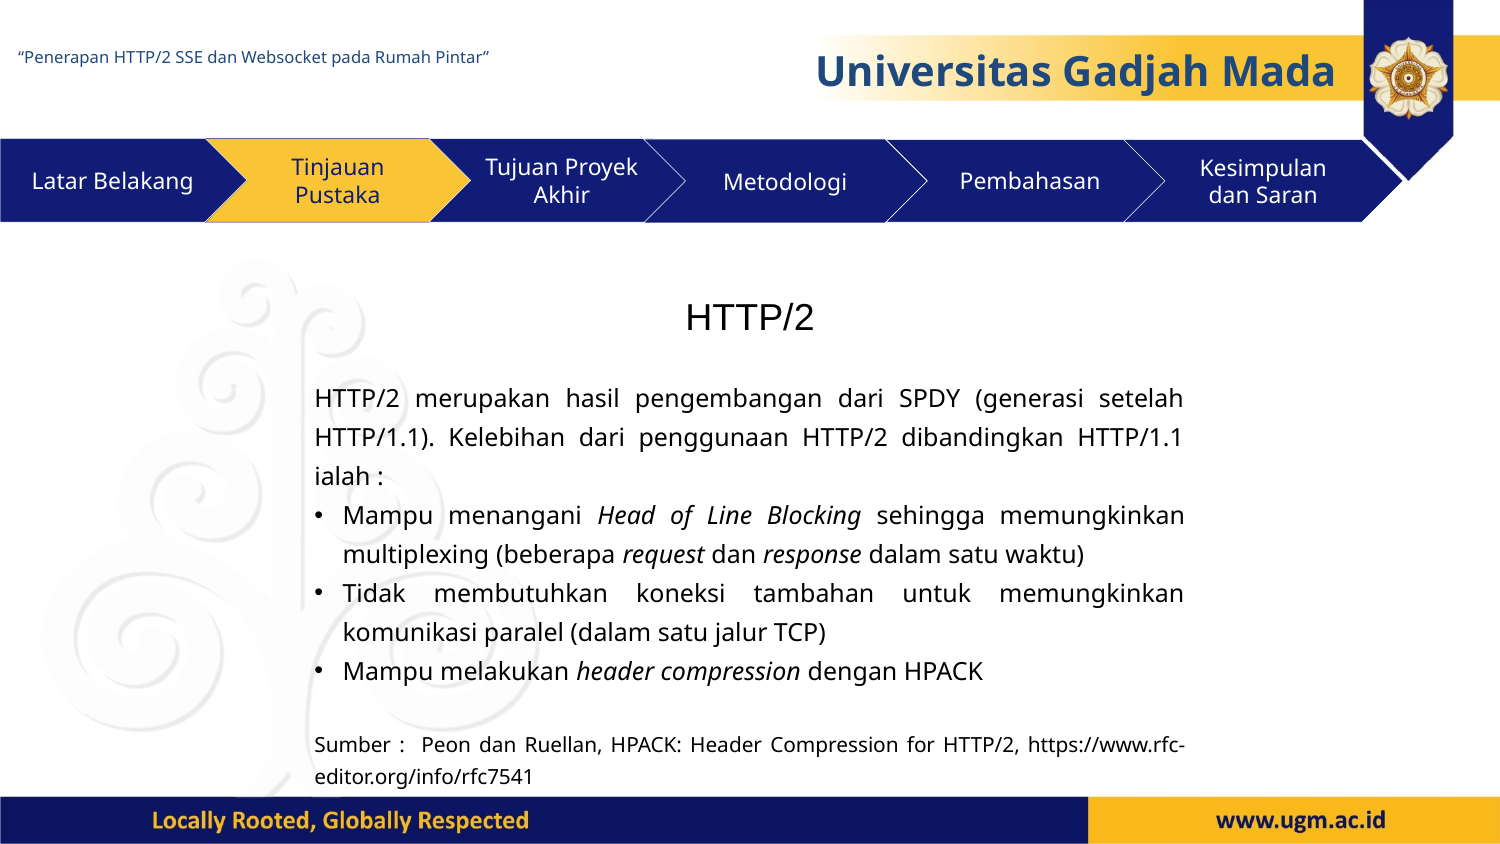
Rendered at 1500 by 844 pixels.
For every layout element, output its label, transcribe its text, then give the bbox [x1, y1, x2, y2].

text_box HTTP/2 [346, 263, 1154, 366]
text_box Pembahasan [884, 137, 1161, 225]
text_box “Penerapan HTTP/2 SSE dan Websocket pada Rumah Pintar” [3, 29, 573, 94]
picture [0, 0, 1500, 844]
text_box Kesimpulan dan Saran [1121, 137, 1406, 225]
text_box Latar Belakang [0, 136, 250, 225]
text_box HTTP/2 merupakan hasil pengembangan dari SPDY (generasi setelah HTTP/1.1). Kelebihan dari penggunaan HTTP/2 dibandingkan HTTP/1.1 ialah : Mampu menangani Head of Line Blocking sehingga memungkinkan multiplexing (beberapa request dan response dalam satu waktu) Tidak membutuhkan koneksi tambahan untuk memungkinkan komunikasi paralel (dalam satu jalur TCP) Mampu melakukan header compression dengan HPACK Sumber : Peon dan Ruellan, HPACK: Header Compression for HTTP/2, https://www.rfc-editor.org/info/rfc7541 [299, 366, 1201, 684]
text_box Metodologi [641, 137, 923, 225]
text_box Tujuan Proyek Akhir [426, 136, 681, 225]
text_box Universitas Gadjah Mada [800, 37, 1353, 137]
text_box Tinjauan Pustaka [206, 136, 467, 225]
